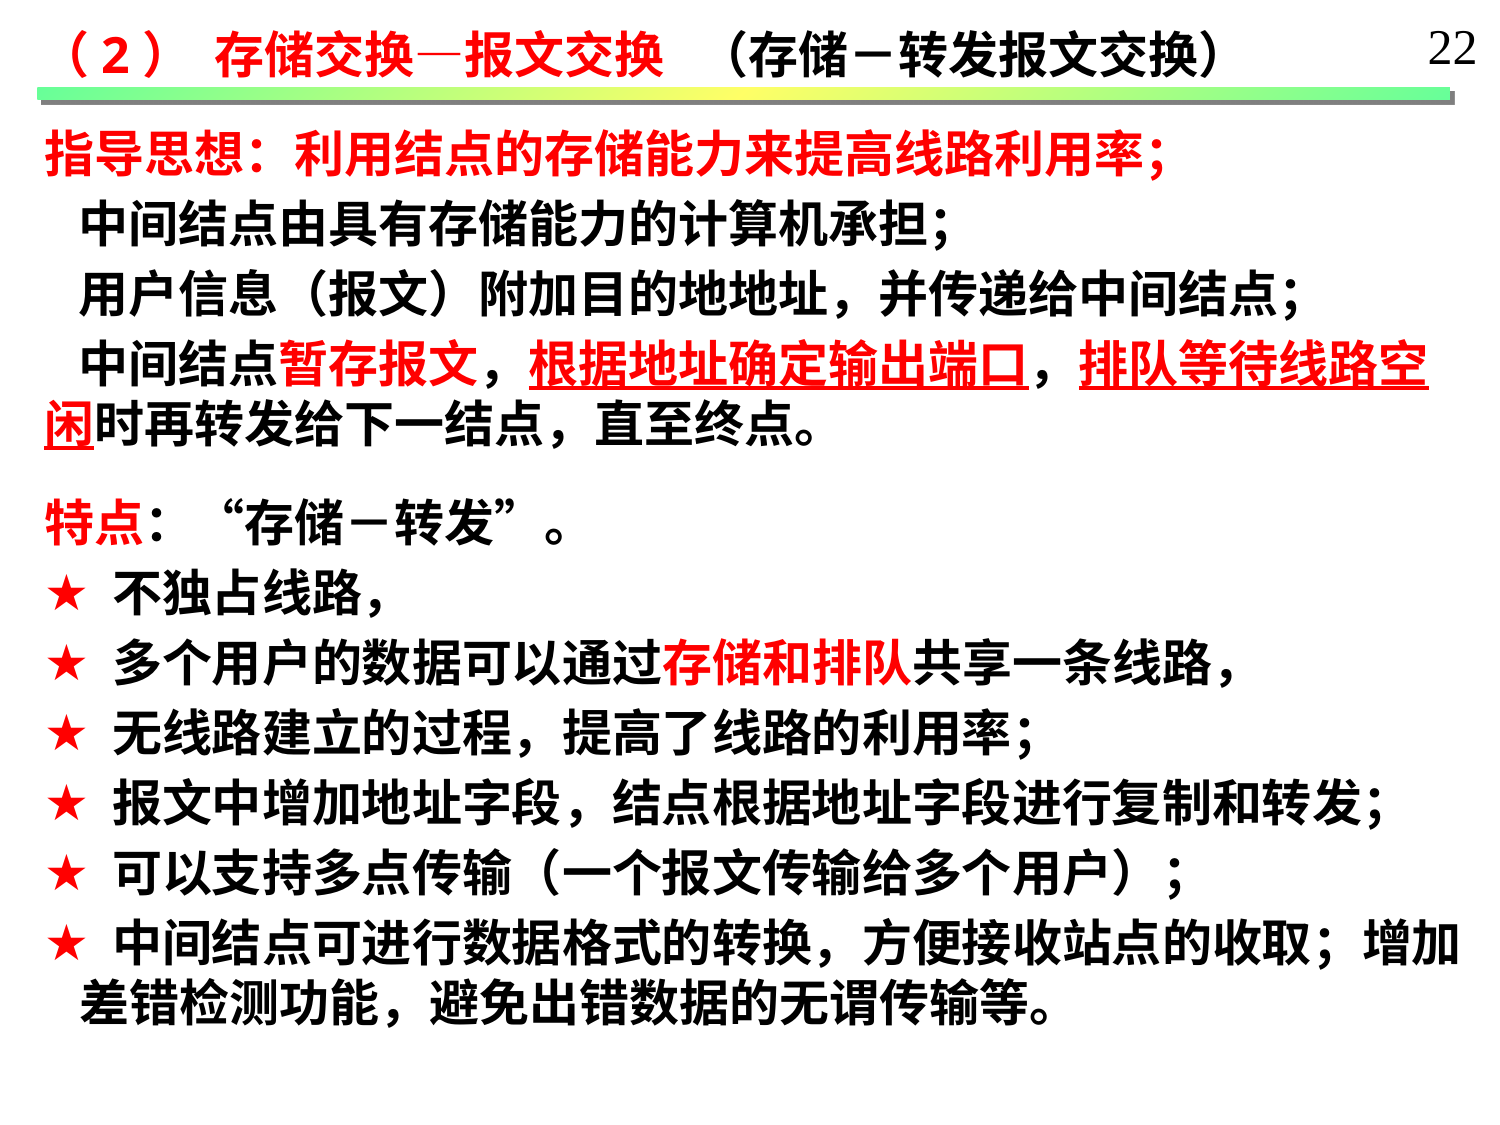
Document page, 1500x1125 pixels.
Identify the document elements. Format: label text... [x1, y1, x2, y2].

text_box 指导思想：利用结点的存储能力来提高线路利用率； 中间结点由具有存储能力的计算机承担； 用户信息（报文）附加目的地地址，并传递给中间结点； 中间结点暂存报文，根据地址确定输出端口，排队等待线路空闲时再转发给下一结点，直至终点。 特点：“存储－转发”。 不独占线路， 多个用户的数据可以通过存储和排队共享一条线路， 无线路建立的过程，提高了线路的利用率； 报文中增加地址字段，结点根据地址字段进行复制和转发； 可以支持多点传输（一个报文传输给多个用户）； 中间结点可进行数据格式的转换，方便接收站点的收取；增加差错检测功能，避免出错数据的无谓传输等。 [29, 115, 1482, 1039]
text_box [37, 87, 1450, 100]
text_box 22 [1412, 7, 1493, 82]
text_box （2） 存储交换—报文交换 （存储－转发报文交换） [24, 15, 1329, 91]
